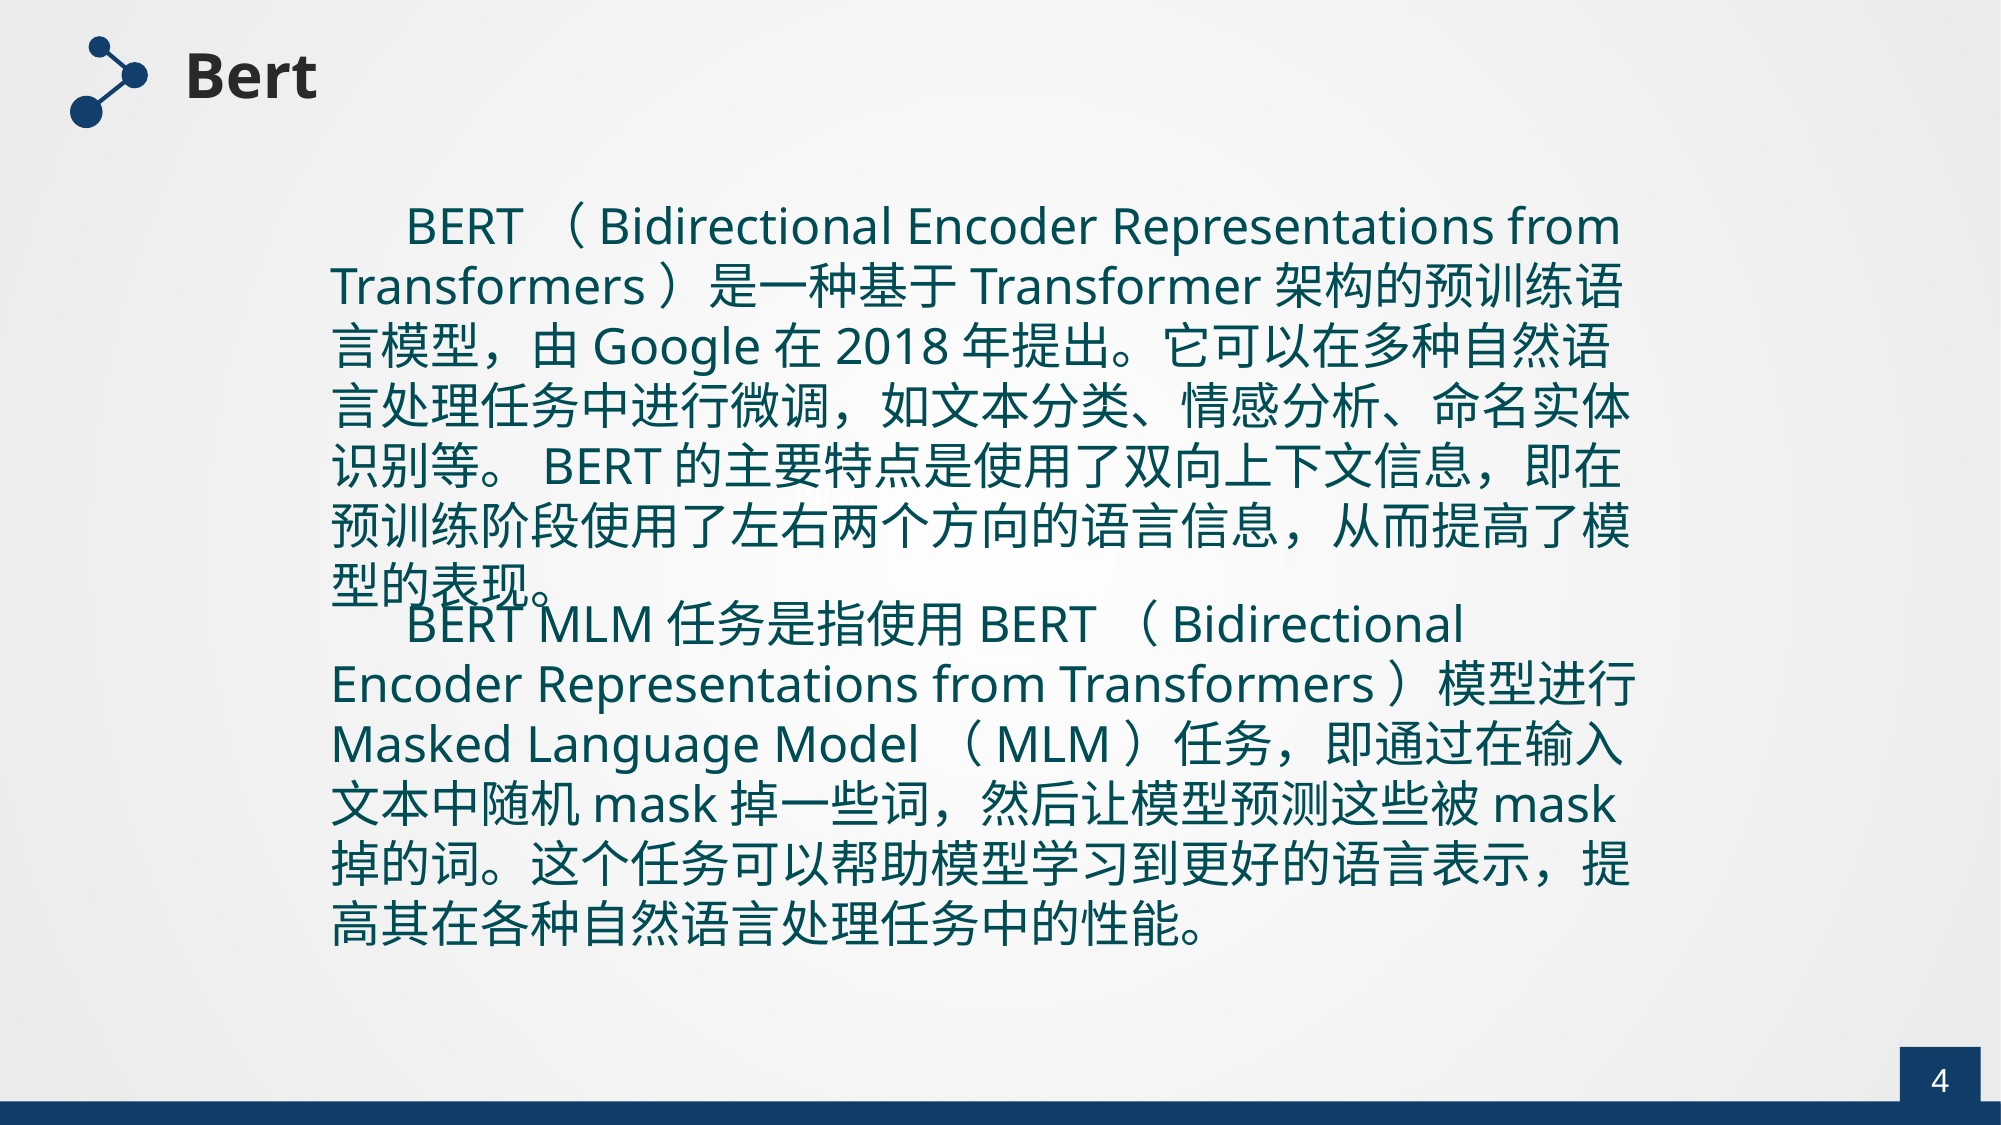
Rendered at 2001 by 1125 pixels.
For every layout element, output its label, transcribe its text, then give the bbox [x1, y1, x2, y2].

text_box Bert [169, 28, 334, 119]
text_box BERT MLM任务是指使用BERT（Bidirectional Encoder Representations from Transformers）模型进行Masked Language Model（MLM）任务，即通过在输入文本中随机mask掉一些词，然后让模型预测这些被mask掉的词。这个任务可以帮助模型学习到更好的语言表示，提高其在各种自然语言处理任务中的性能。 [315, 622, 1655, 960]
text_box [70, 36, 148, 129]
picture [0, 0, 2001, 1101]
text_box BERT（Bidirectional Encoder Representations from Transformers）是一种基于Transformer架构的预训练语言模型，由Google在2018年提出。它可以在多种自然语言处理任务中进行微调，如文本分类、情感分析、命名实体识别等。BERT的主要特点是使用了双向上下文信息，即在预训练阶段使用了左右两个方向的语言信息，从而提高了模型的表现。 [315, 187, 1662, 622]
